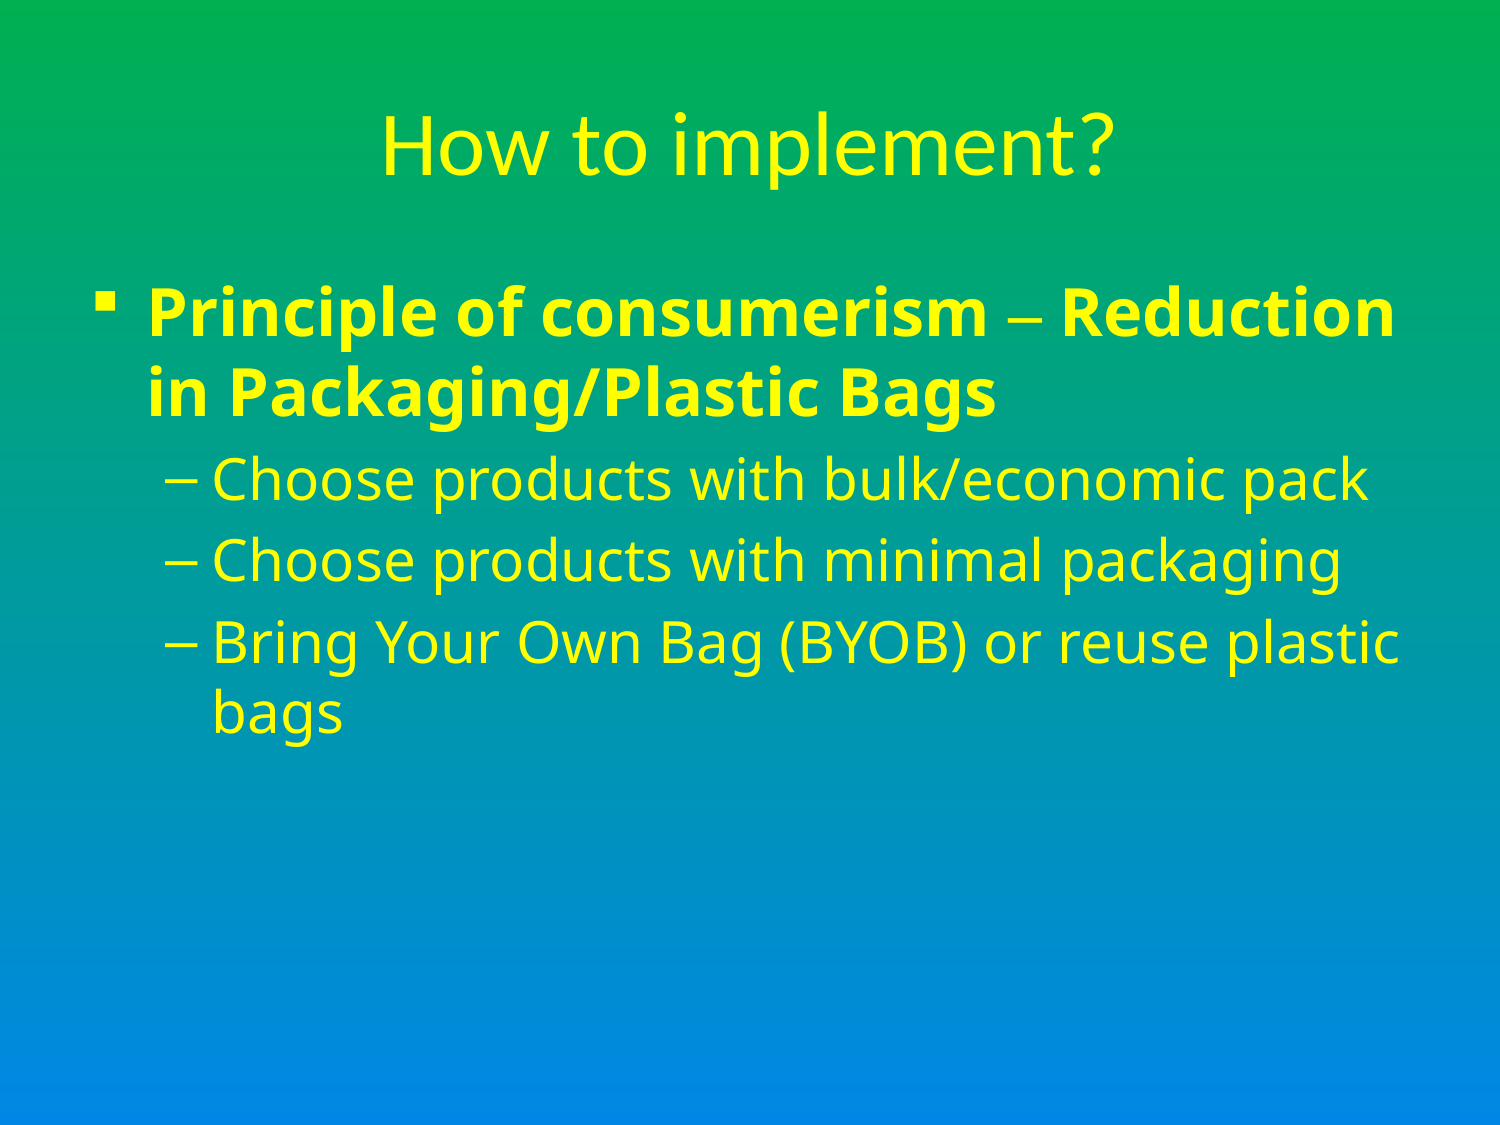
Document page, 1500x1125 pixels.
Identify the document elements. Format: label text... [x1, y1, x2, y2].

list Principle of consumerism – Reduction in Packaging/Plastic Bags Choose products with bulk/economic pack Choose products with minimal packaging Bring Your Own Bag (BYOB) or reuse plastic bags [75, 262, 1425, 1005]
title How to implement? [75, 45, 1425, 233]
